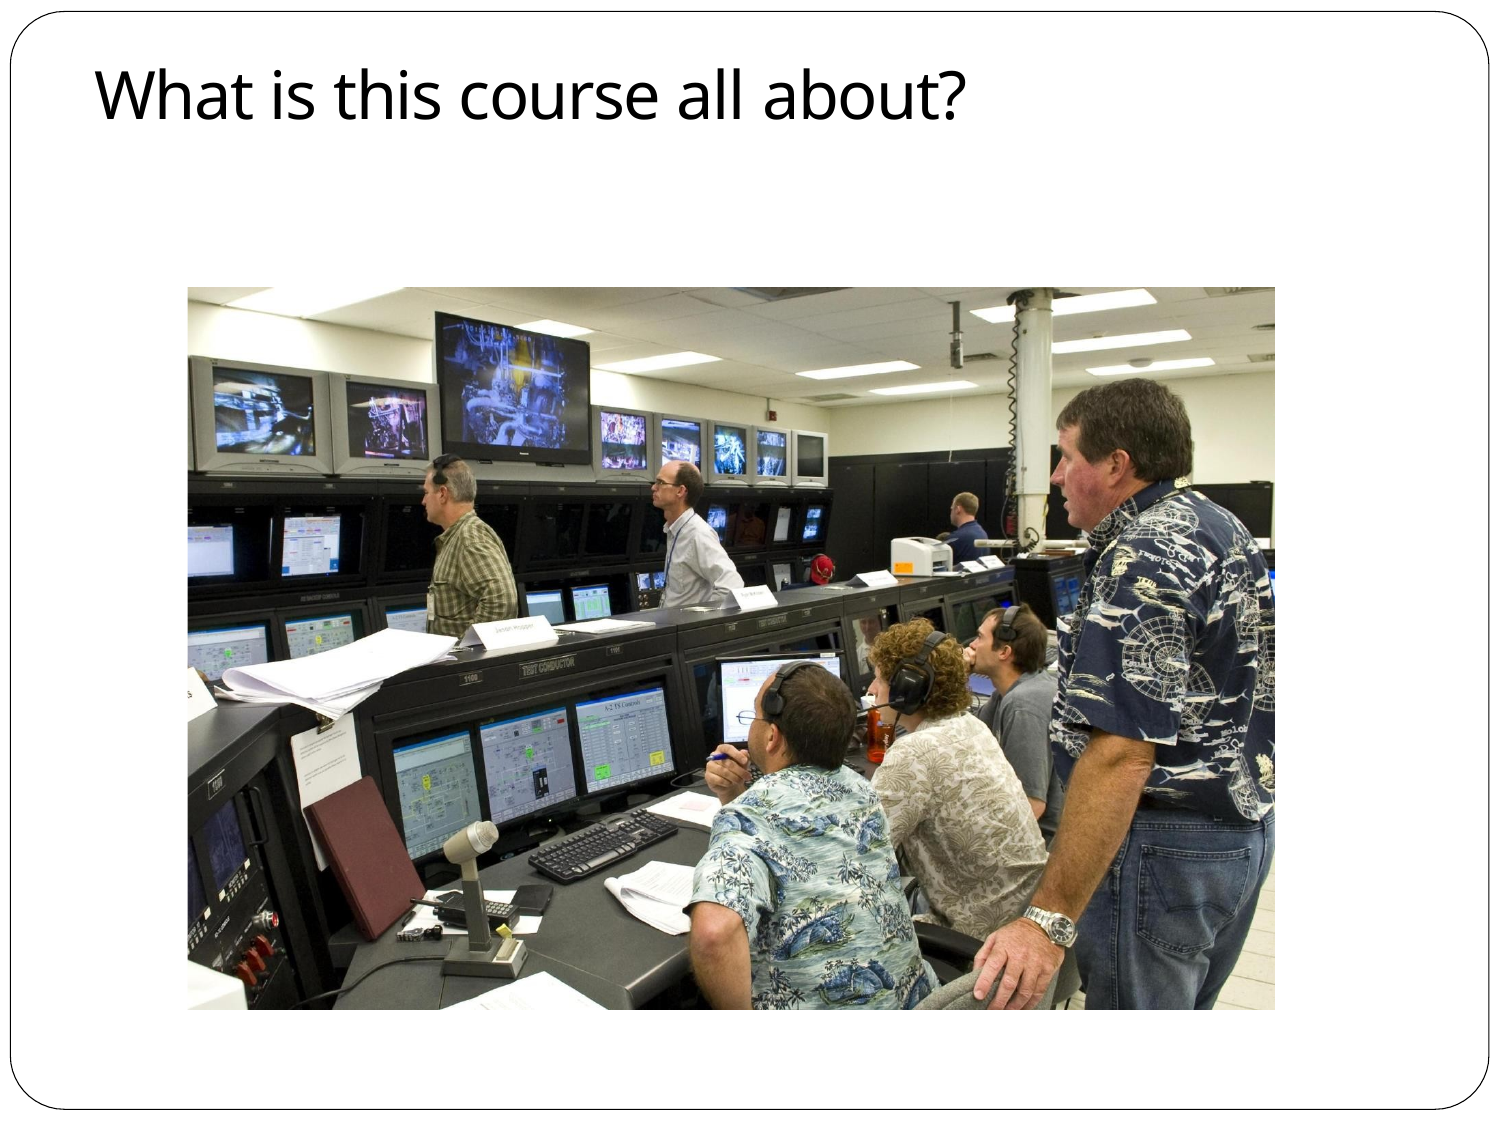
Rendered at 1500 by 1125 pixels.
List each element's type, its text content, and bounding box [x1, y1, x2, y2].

title What is this course all about? [92, 13, 1408, 241]
text_box [187, 287, 1275, 1010]
